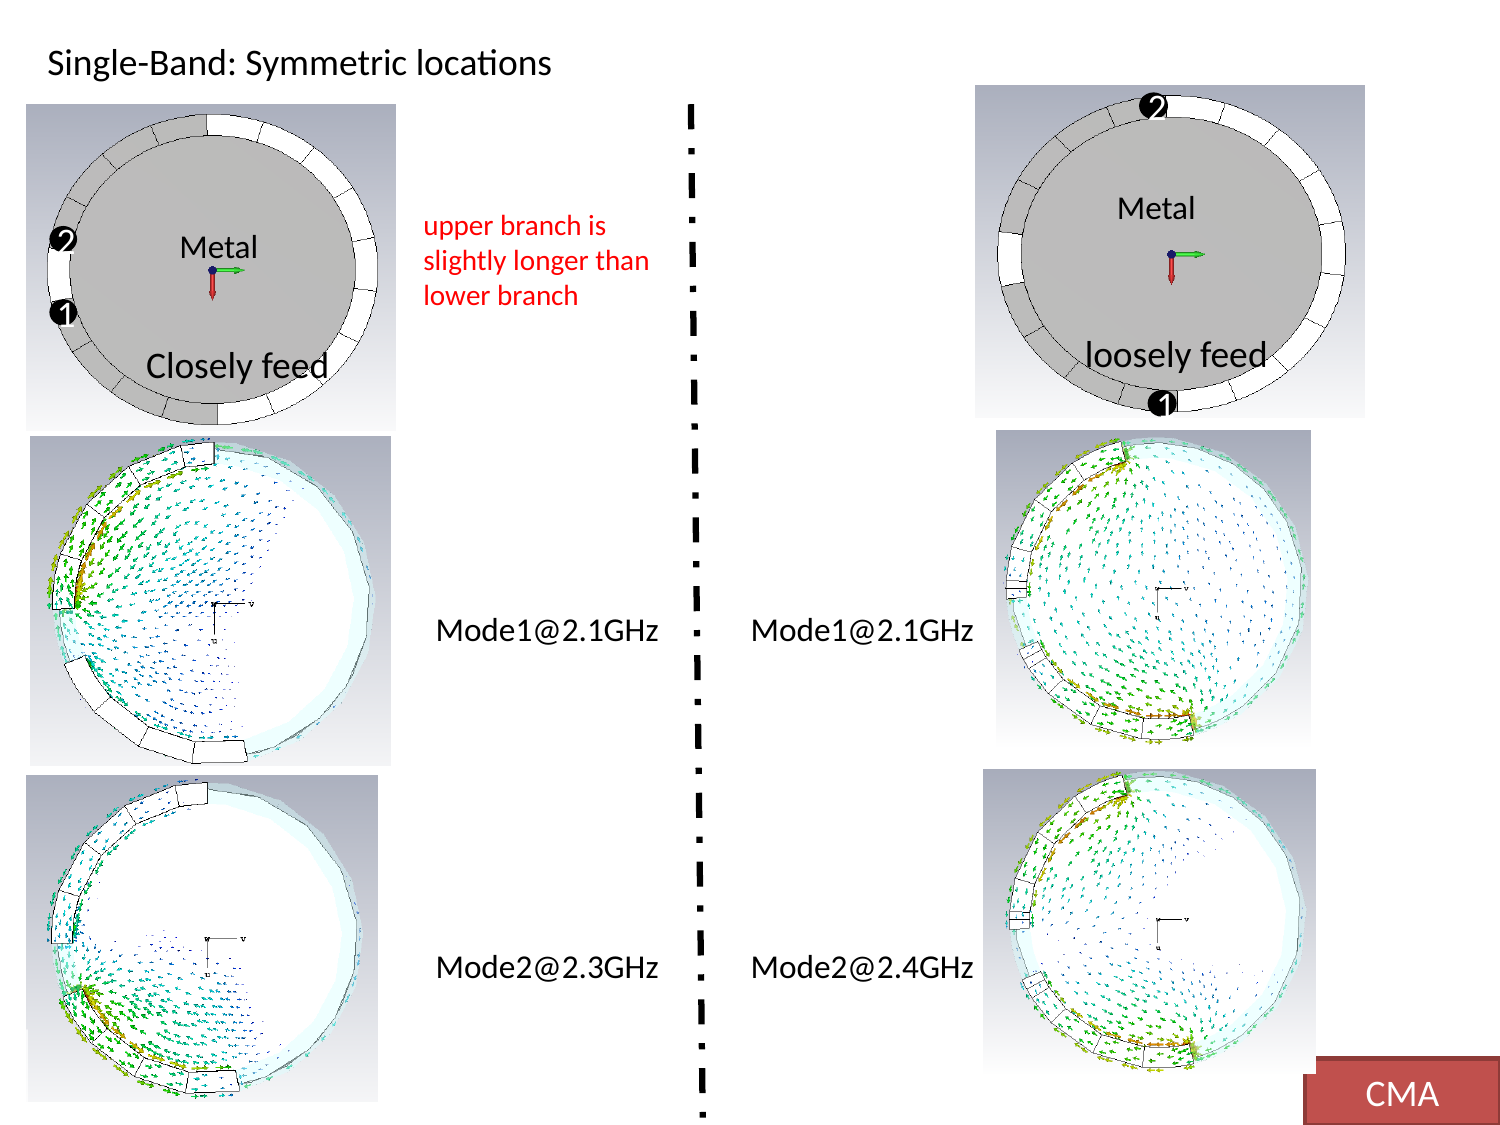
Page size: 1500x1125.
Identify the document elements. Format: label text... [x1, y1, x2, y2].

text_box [974, 85, 1365, 419]
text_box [690, 103, 703, 1118]
picture [996, 429, 1311, 747]
picture [983, 769, 1316, 1075]
text_box CMA [1303, 1056, 1500, 1125]
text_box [25, 103, 396, 431]
text_box Single-Band: Symmetric locations [32, 30, 577, 91]
text_box Mode1@2.1GHz [735, 600, 990, 656]
picture [25, 774, 378, 1102]
text_box Mode2@2.3GHz [420, 938, 675, 993]
text_box upper branch is slightly longer than lower branch [408, 198, 685, 319]
text_box Mode1@2.1GHz [420, 600, 675, 656]
picture [30, 436, 392, 766]
text_box Mode2@2.4GHz [735, 937, 978, 993]
